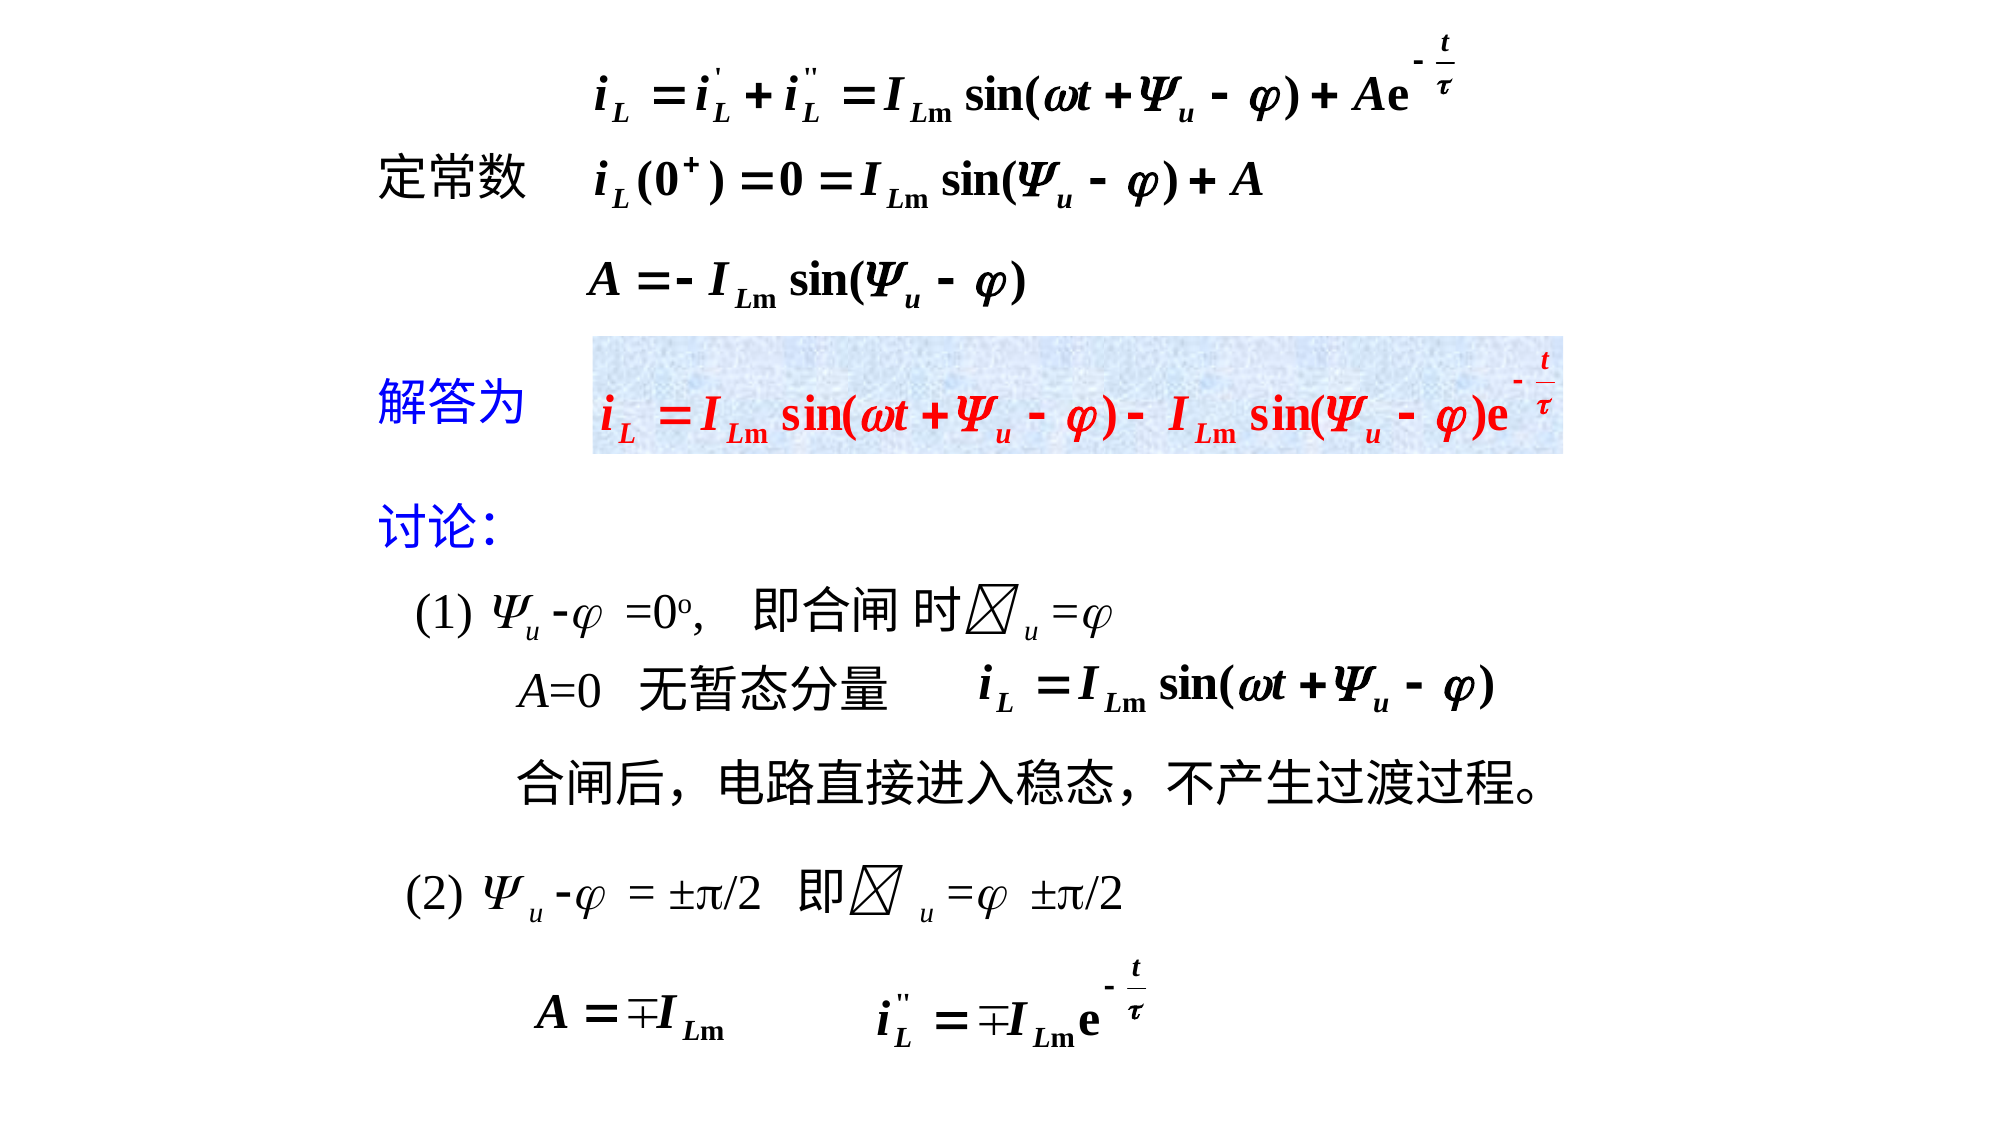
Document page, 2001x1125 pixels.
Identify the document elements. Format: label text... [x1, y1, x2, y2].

text_box 解答为 [362, 362, 543, 438]
text_box A=0 无暂态分量 [503, 650, 904, 725]
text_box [592, 336, 1564, 454]
text_box (1) u  =0o, 即合闸 时u = [399, 571, 1200, 654]
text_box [868, 943, 1157, 1057]
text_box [524, 978, 734, 1049]
text_box 讨论： [363, 487, 543, 563]
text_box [970, 649, 1505, 725]
text_box 合闸后，电路直接进入稳态，不产生过渡过程。 [500, 743, 1580, 819]
text_box (2)  u  = ±/2 即 u = ±/2 [390, 852, 1246, 936]
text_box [586, 18, 1466, 136]
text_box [586, 141, 1274, 221]
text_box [577, 245, 1036, 321]
text_box 定常数 [362, 137, 543, 213]
